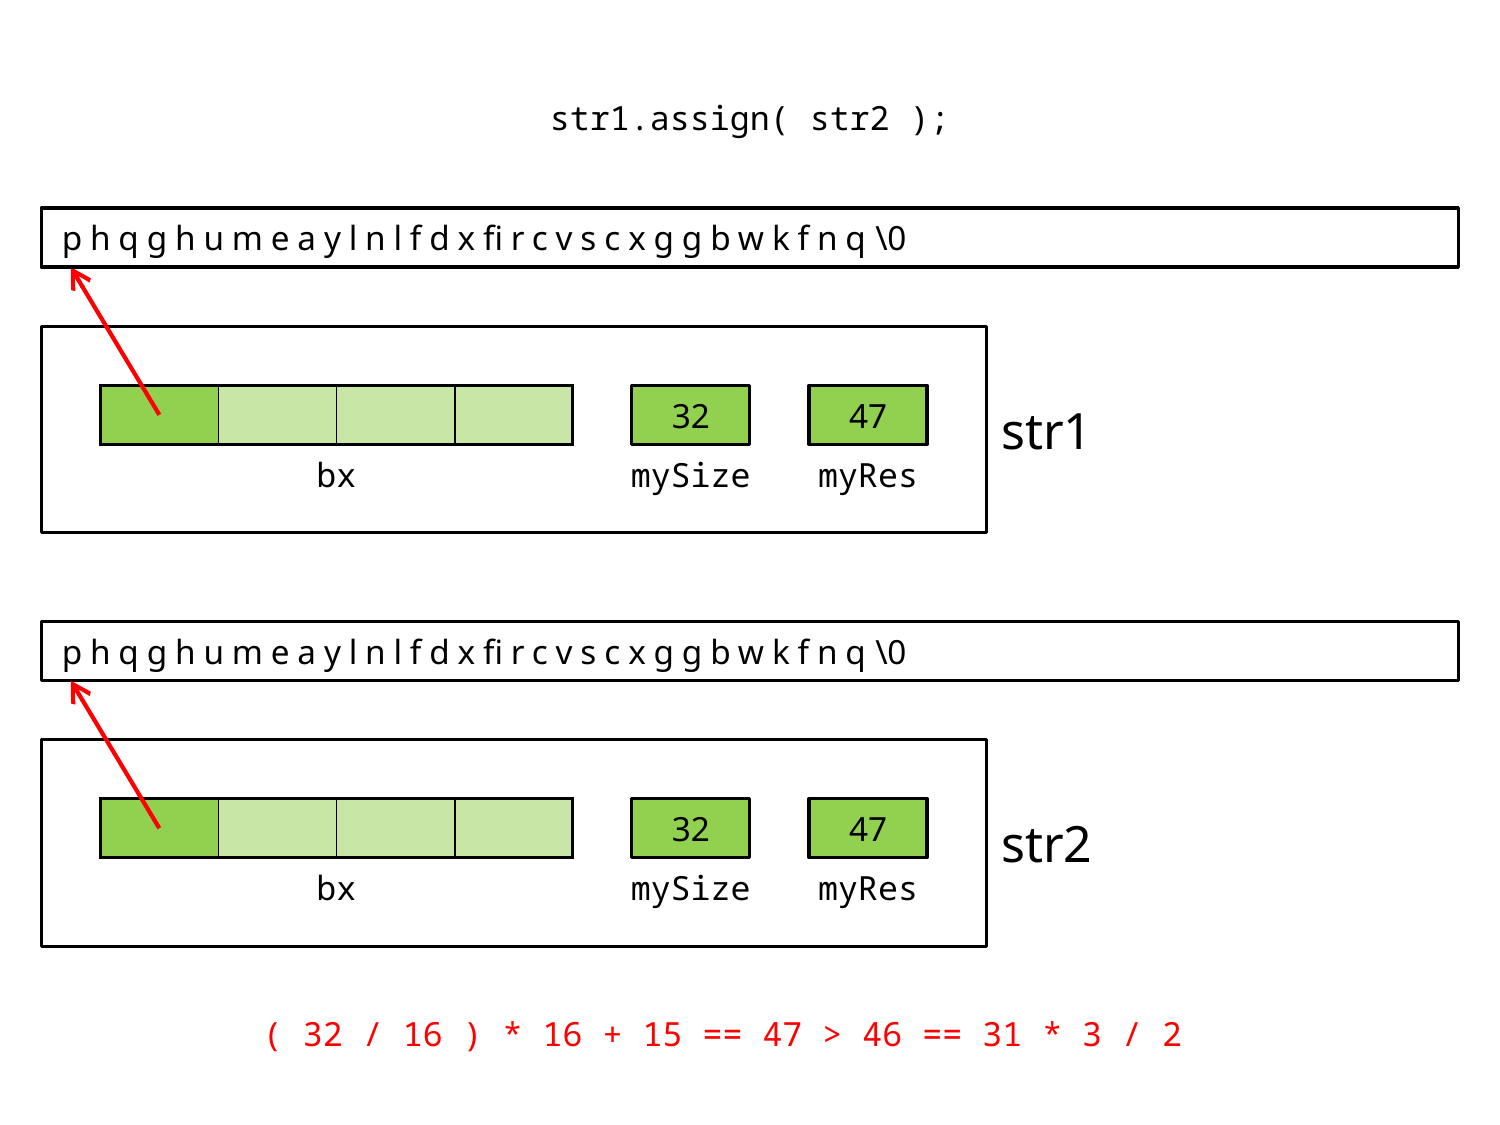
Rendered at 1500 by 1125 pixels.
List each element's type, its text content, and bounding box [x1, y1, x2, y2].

text_box [41, 739, 987, 947]
table_header [337, 800, 454, 856]
table_header [219, 800, 336, 856]
text_box str2 [987, 798, 1134, 888]
text_box phqghumeaylnlfdxfircvscxggbwkfnq\0 [39, 206, 1461, 269]
text_box 32 [630, 797, 752, 857]
text_box myRes [780, 444, 957, 504]
text_box 47 [807, 383, 929, 446]
text_box myRes [780, 857, 957, 917]
table_header [102, 800, 218, 856]
table_header [456, 387, 571, 443]
table_header [219, 387, 336, 443]
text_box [70, 266, 160, 415]
table_header [456, 800, 571, 856]
text_box mySize [602, 444, 780, 504]
text_box [41, 326, 987, 533]
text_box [70, 680, 160, 829]
list str1.assign( str2 ); [513, 90, 987, 149]
text_box phqghumeaylnlfdxfircvscxggbwkfnq\0 [39, 619, 1461, 683]
text_box bx [277, 859, 396, 917]
text_box 32 [630, 383, 752, 444]
text_box ( 32 / 16 ) * 16 + 15 == 47 > 46 == 31 * 3 / 2 [247, 1005, 1252, 1065]
text_box bx [277, 446, 396, 504]
text_box 47 [807, 797, 929, 860]
table_header [102, 387, 218, 443]
text_box mySize [602, 857, 780, 917]
text_box str1 [987, 385, 1134, 474]
table_header [337, 387, 454, 443]
